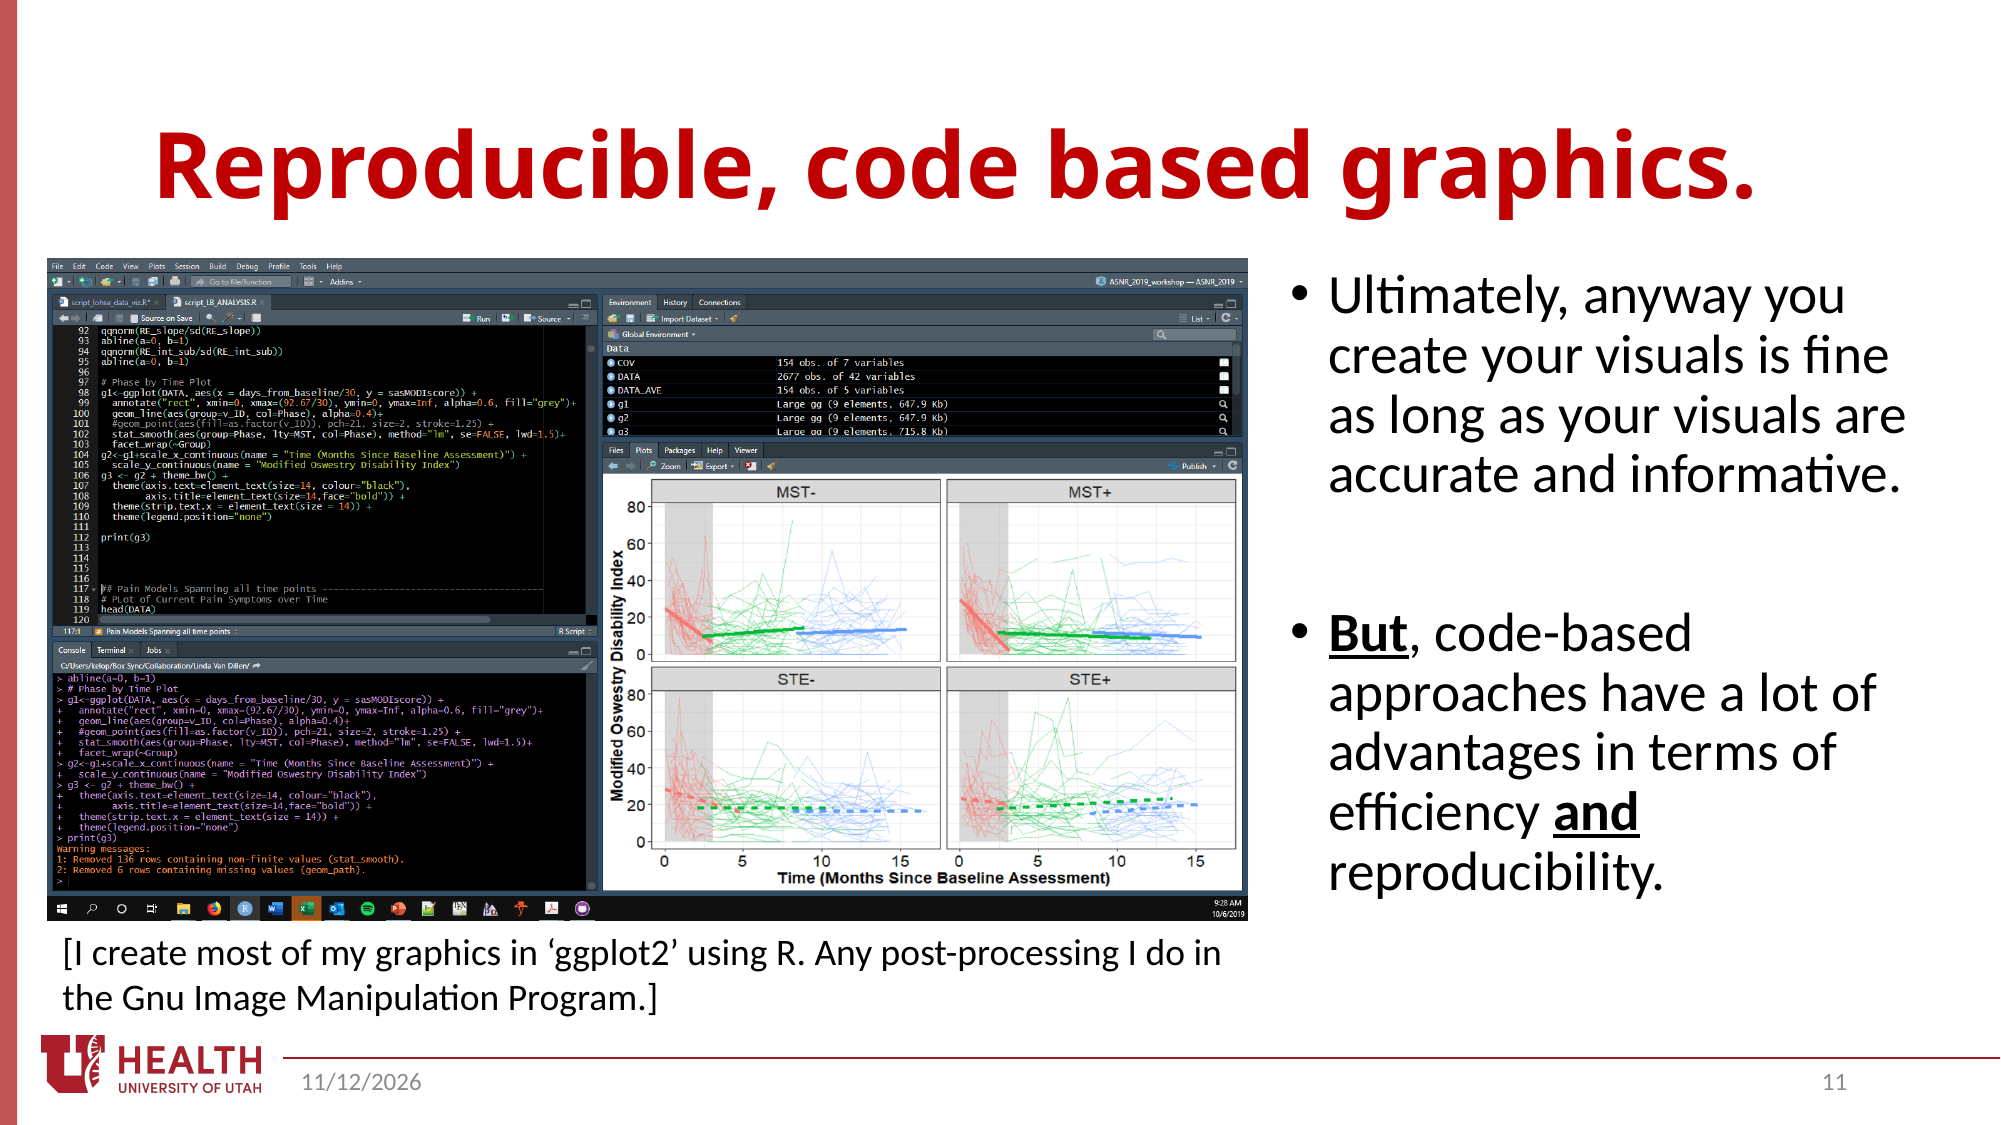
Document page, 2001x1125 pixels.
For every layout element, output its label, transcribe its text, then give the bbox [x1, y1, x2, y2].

text_box [I create most of my graphics in ‘ggplot2’ using R. Any post-processing I do in the Gnu Image Manipulation Program.] [47, 921, 1248, 1026]
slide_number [285, 1058, 588, 1103]
slide_number 11 [1412, 1058, 1863, 1103]
title Reproducible, code based graphics. [137, 59, 1863, 278]
list Ultimately, anyway you create your visuals is fine as long as your visuals are accurate and informative. But, code-based approaches have a lot of advantages in terms of efficiency and reproducibility. [1275, 258, 1936, 921]
picture [41, 1035, 261, 1093]
picture [47, 258, 1248, 921]
